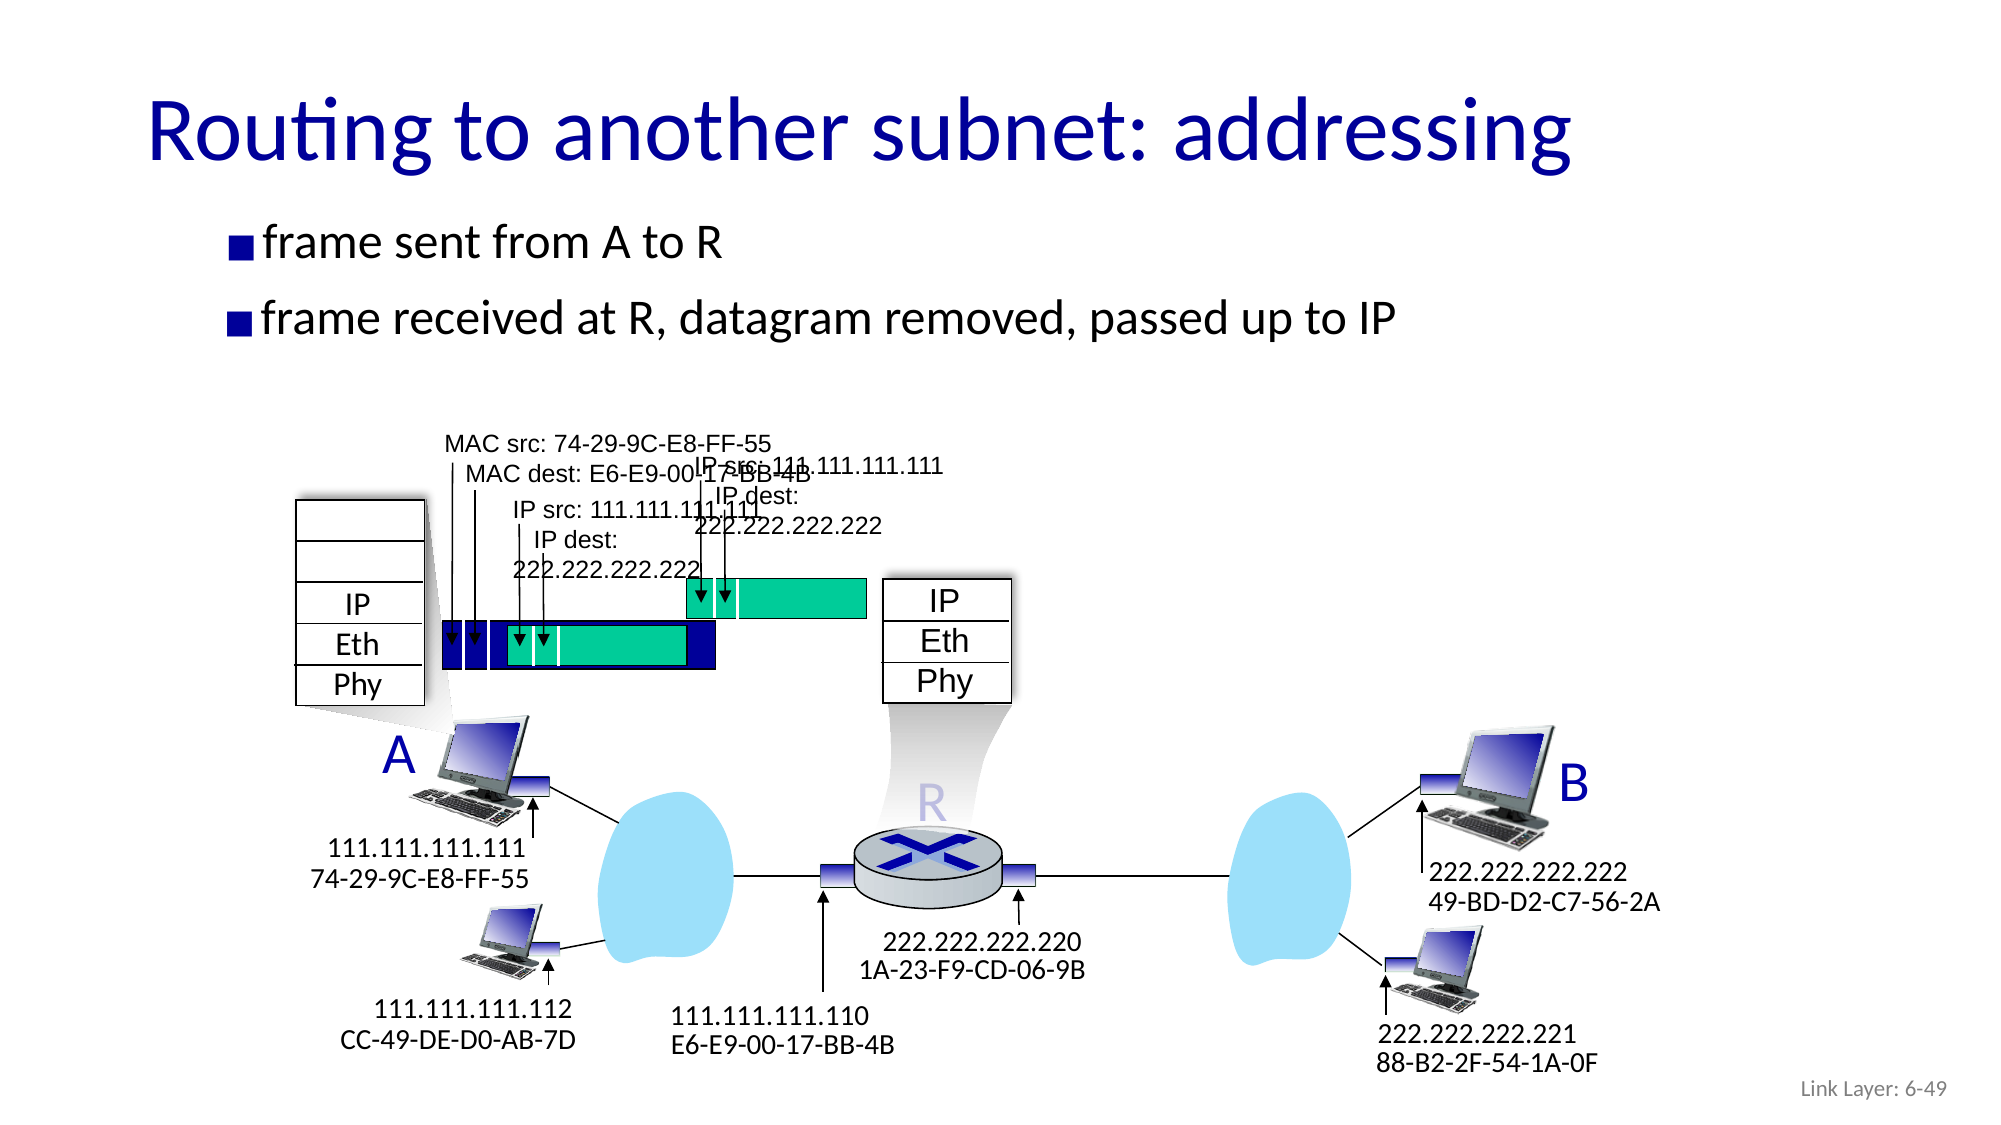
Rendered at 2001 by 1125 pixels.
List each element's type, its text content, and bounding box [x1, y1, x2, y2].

text_box frame received at R, datagram removed, passed up to IP [207, 286, 1483, 365]
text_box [293, 494, 455, 735]
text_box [873, 609, 1012, 834]
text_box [686, 611, 867, 619]
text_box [678, 441, 1010, 604]
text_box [294, 707, 1679, 1087]
text_box frame sent from A to R [209, 210, 1485, 290]
title Routing to another subnet: addressing [131, 57, 1857, 205]
slide_number Link Layer: 6-‹#› [1512, 1056, 1963, 1117]
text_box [429, 420, 831, 670]
